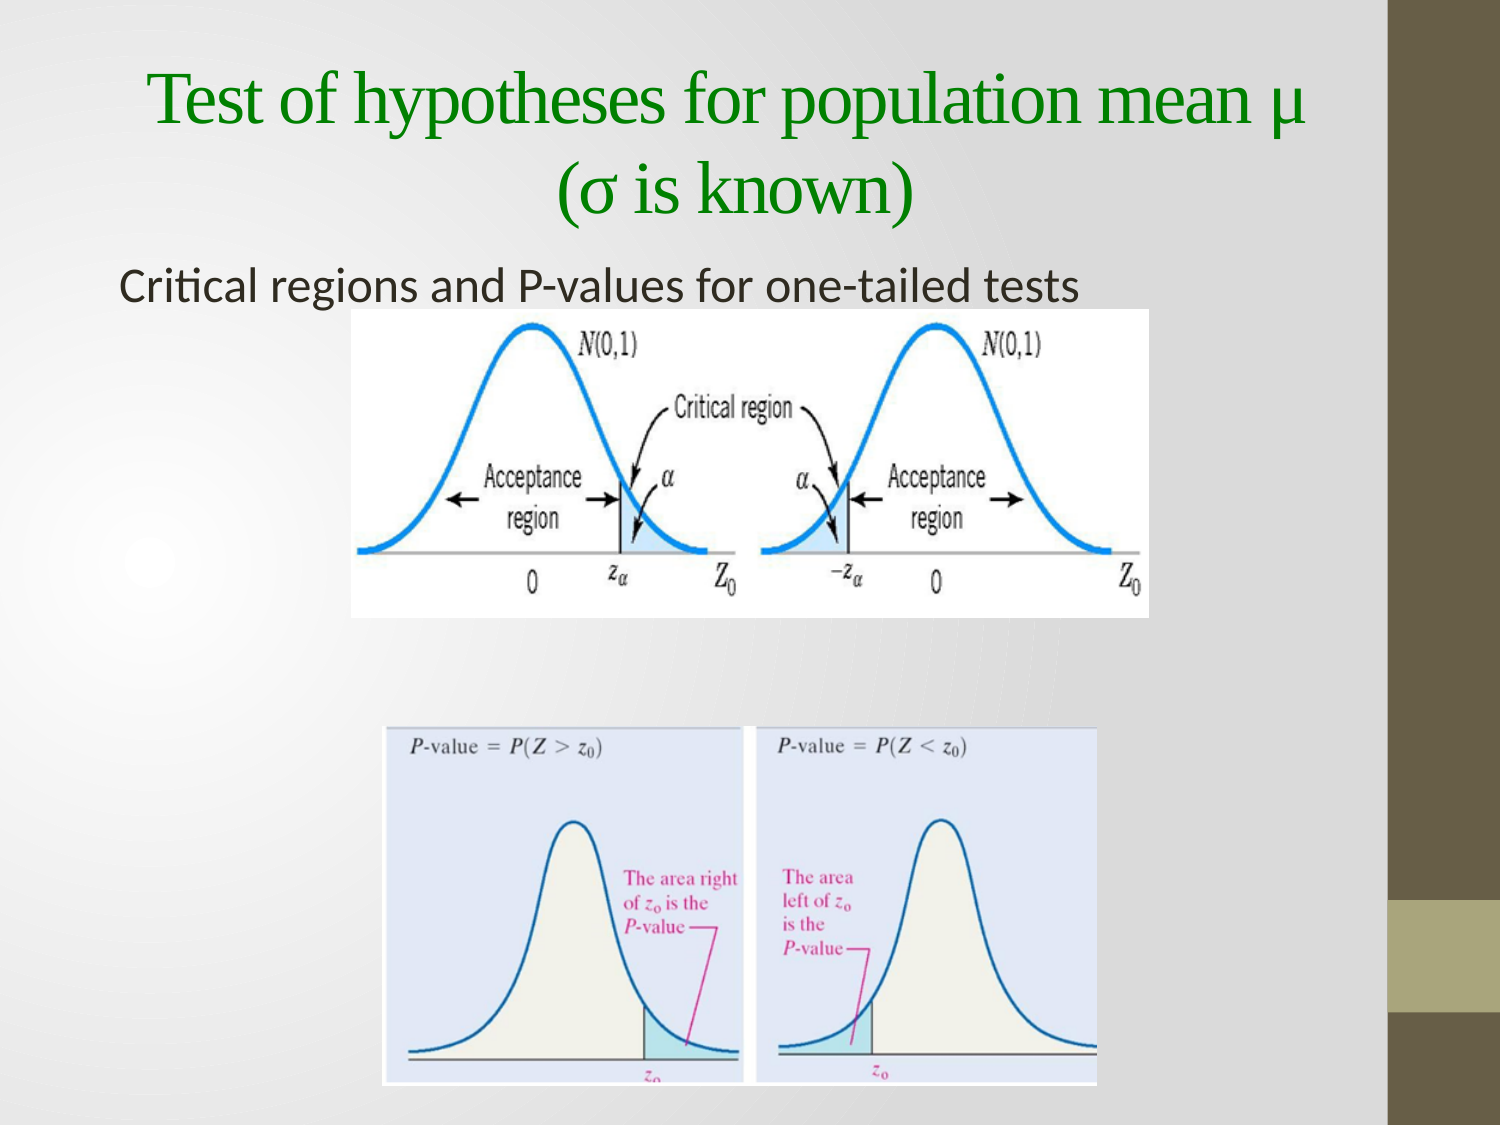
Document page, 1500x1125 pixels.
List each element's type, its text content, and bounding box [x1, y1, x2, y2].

picture [381, 726, 1098, 1087]
text_box Critical regions and P-values for one-tailed tests [104, 244, 1096, 320]
picture [350, 309, 1149, 619]
title Test of hypotheses for population mean μ (σ is known) [75, 45, 1380, 233]
